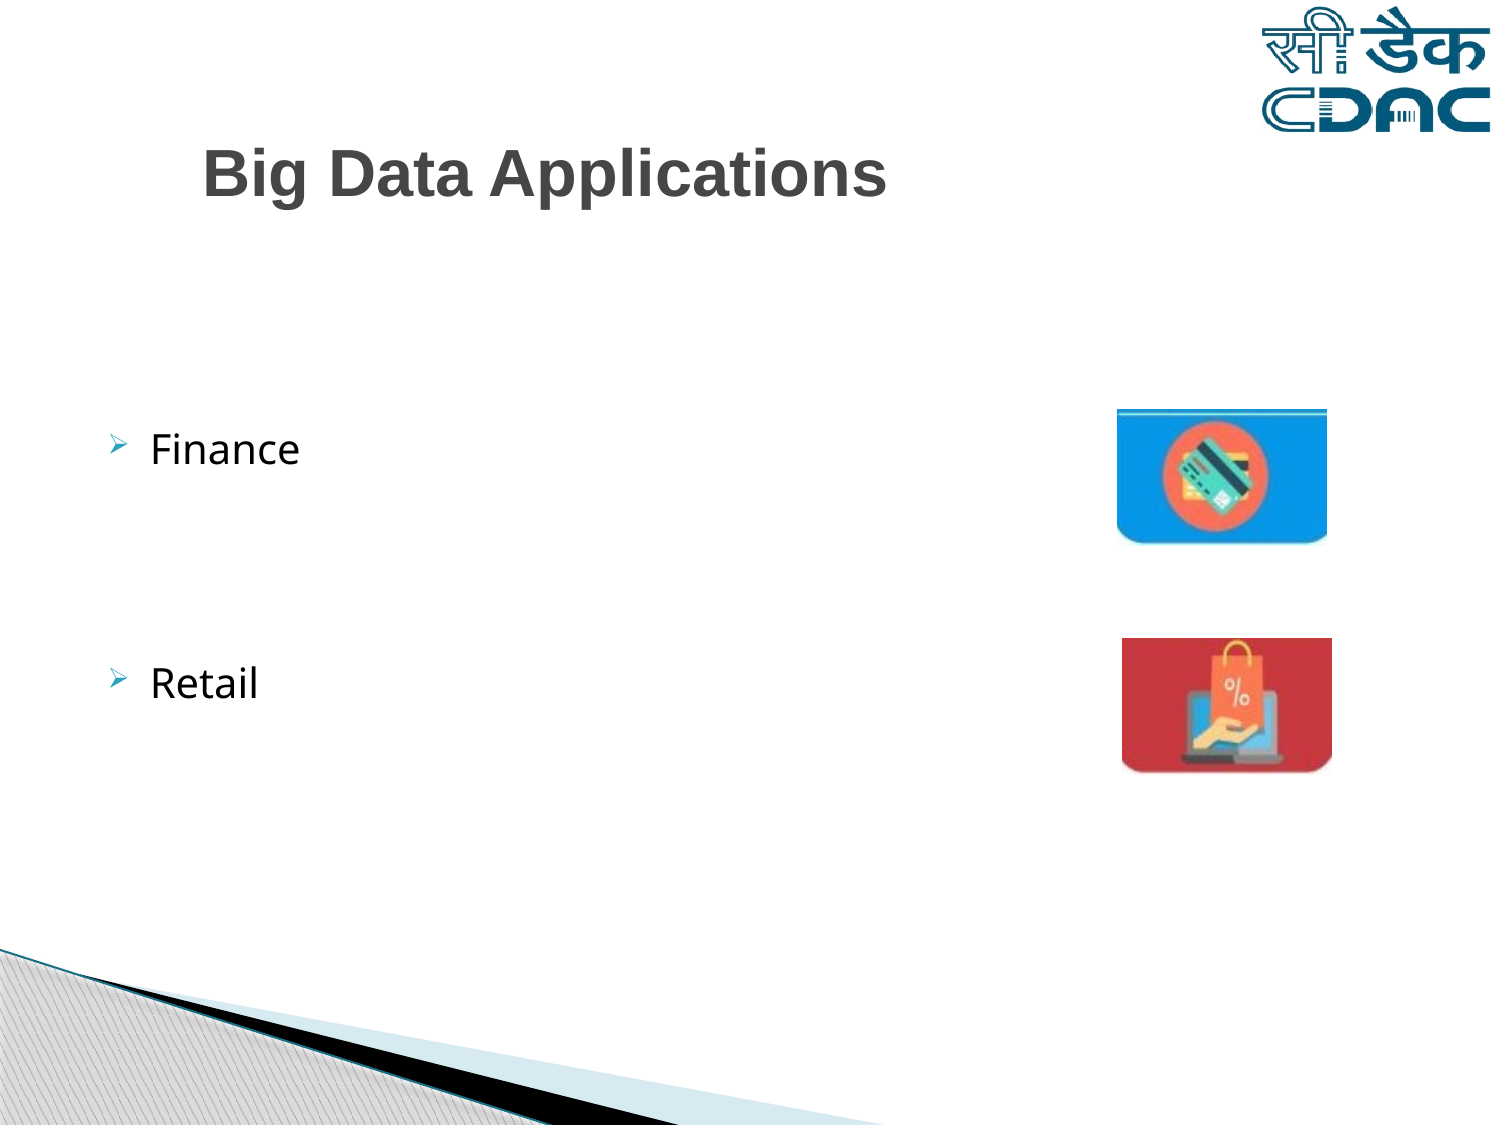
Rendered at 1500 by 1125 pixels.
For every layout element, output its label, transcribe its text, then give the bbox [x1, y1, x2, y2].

list Finance Retail [75, 415, 1425, 973]
title Big Data Applications [187, 99, 1500, 241]
picture [1116, 409, 1327, 546]
picture [1121, 638, 1332, 776]
picture [1262, 6, 1491, 99]
